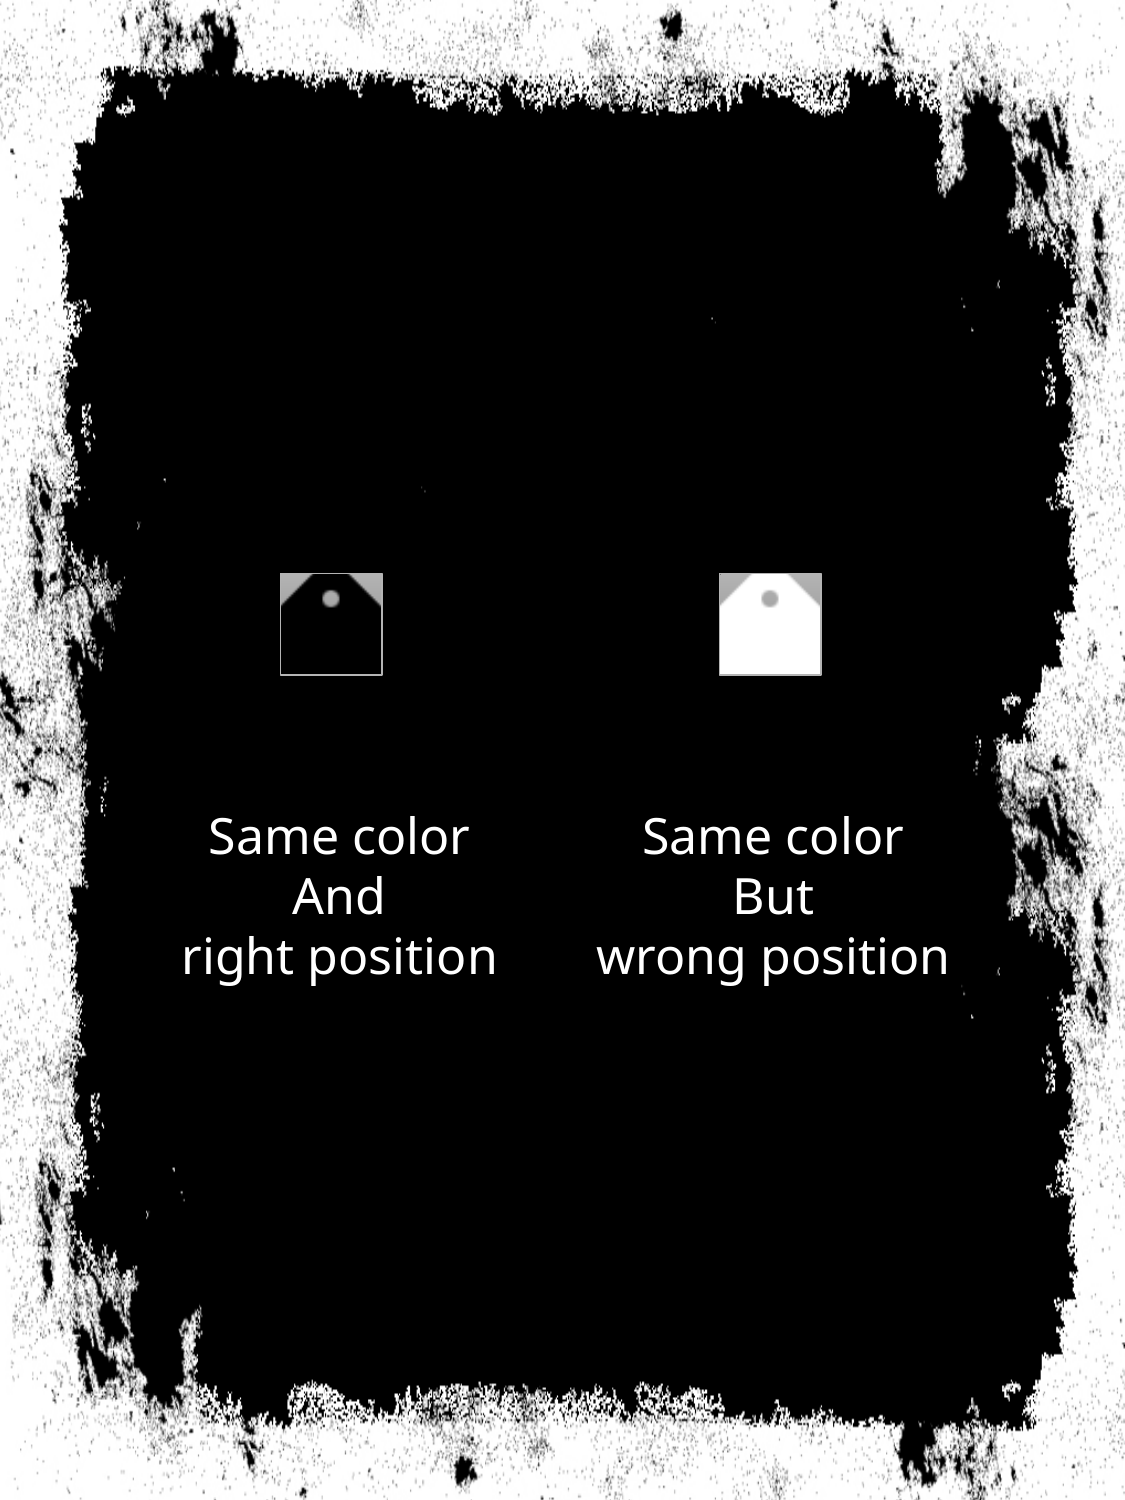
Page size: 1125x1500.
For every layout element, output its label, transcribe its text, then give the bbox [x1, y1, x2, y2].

picture [0, 0, 1125, 1500]
text_box Same color And right position [82, 796, 562, 1172]
text_box Same color But wrong position [562, 796, 985, 1172]
